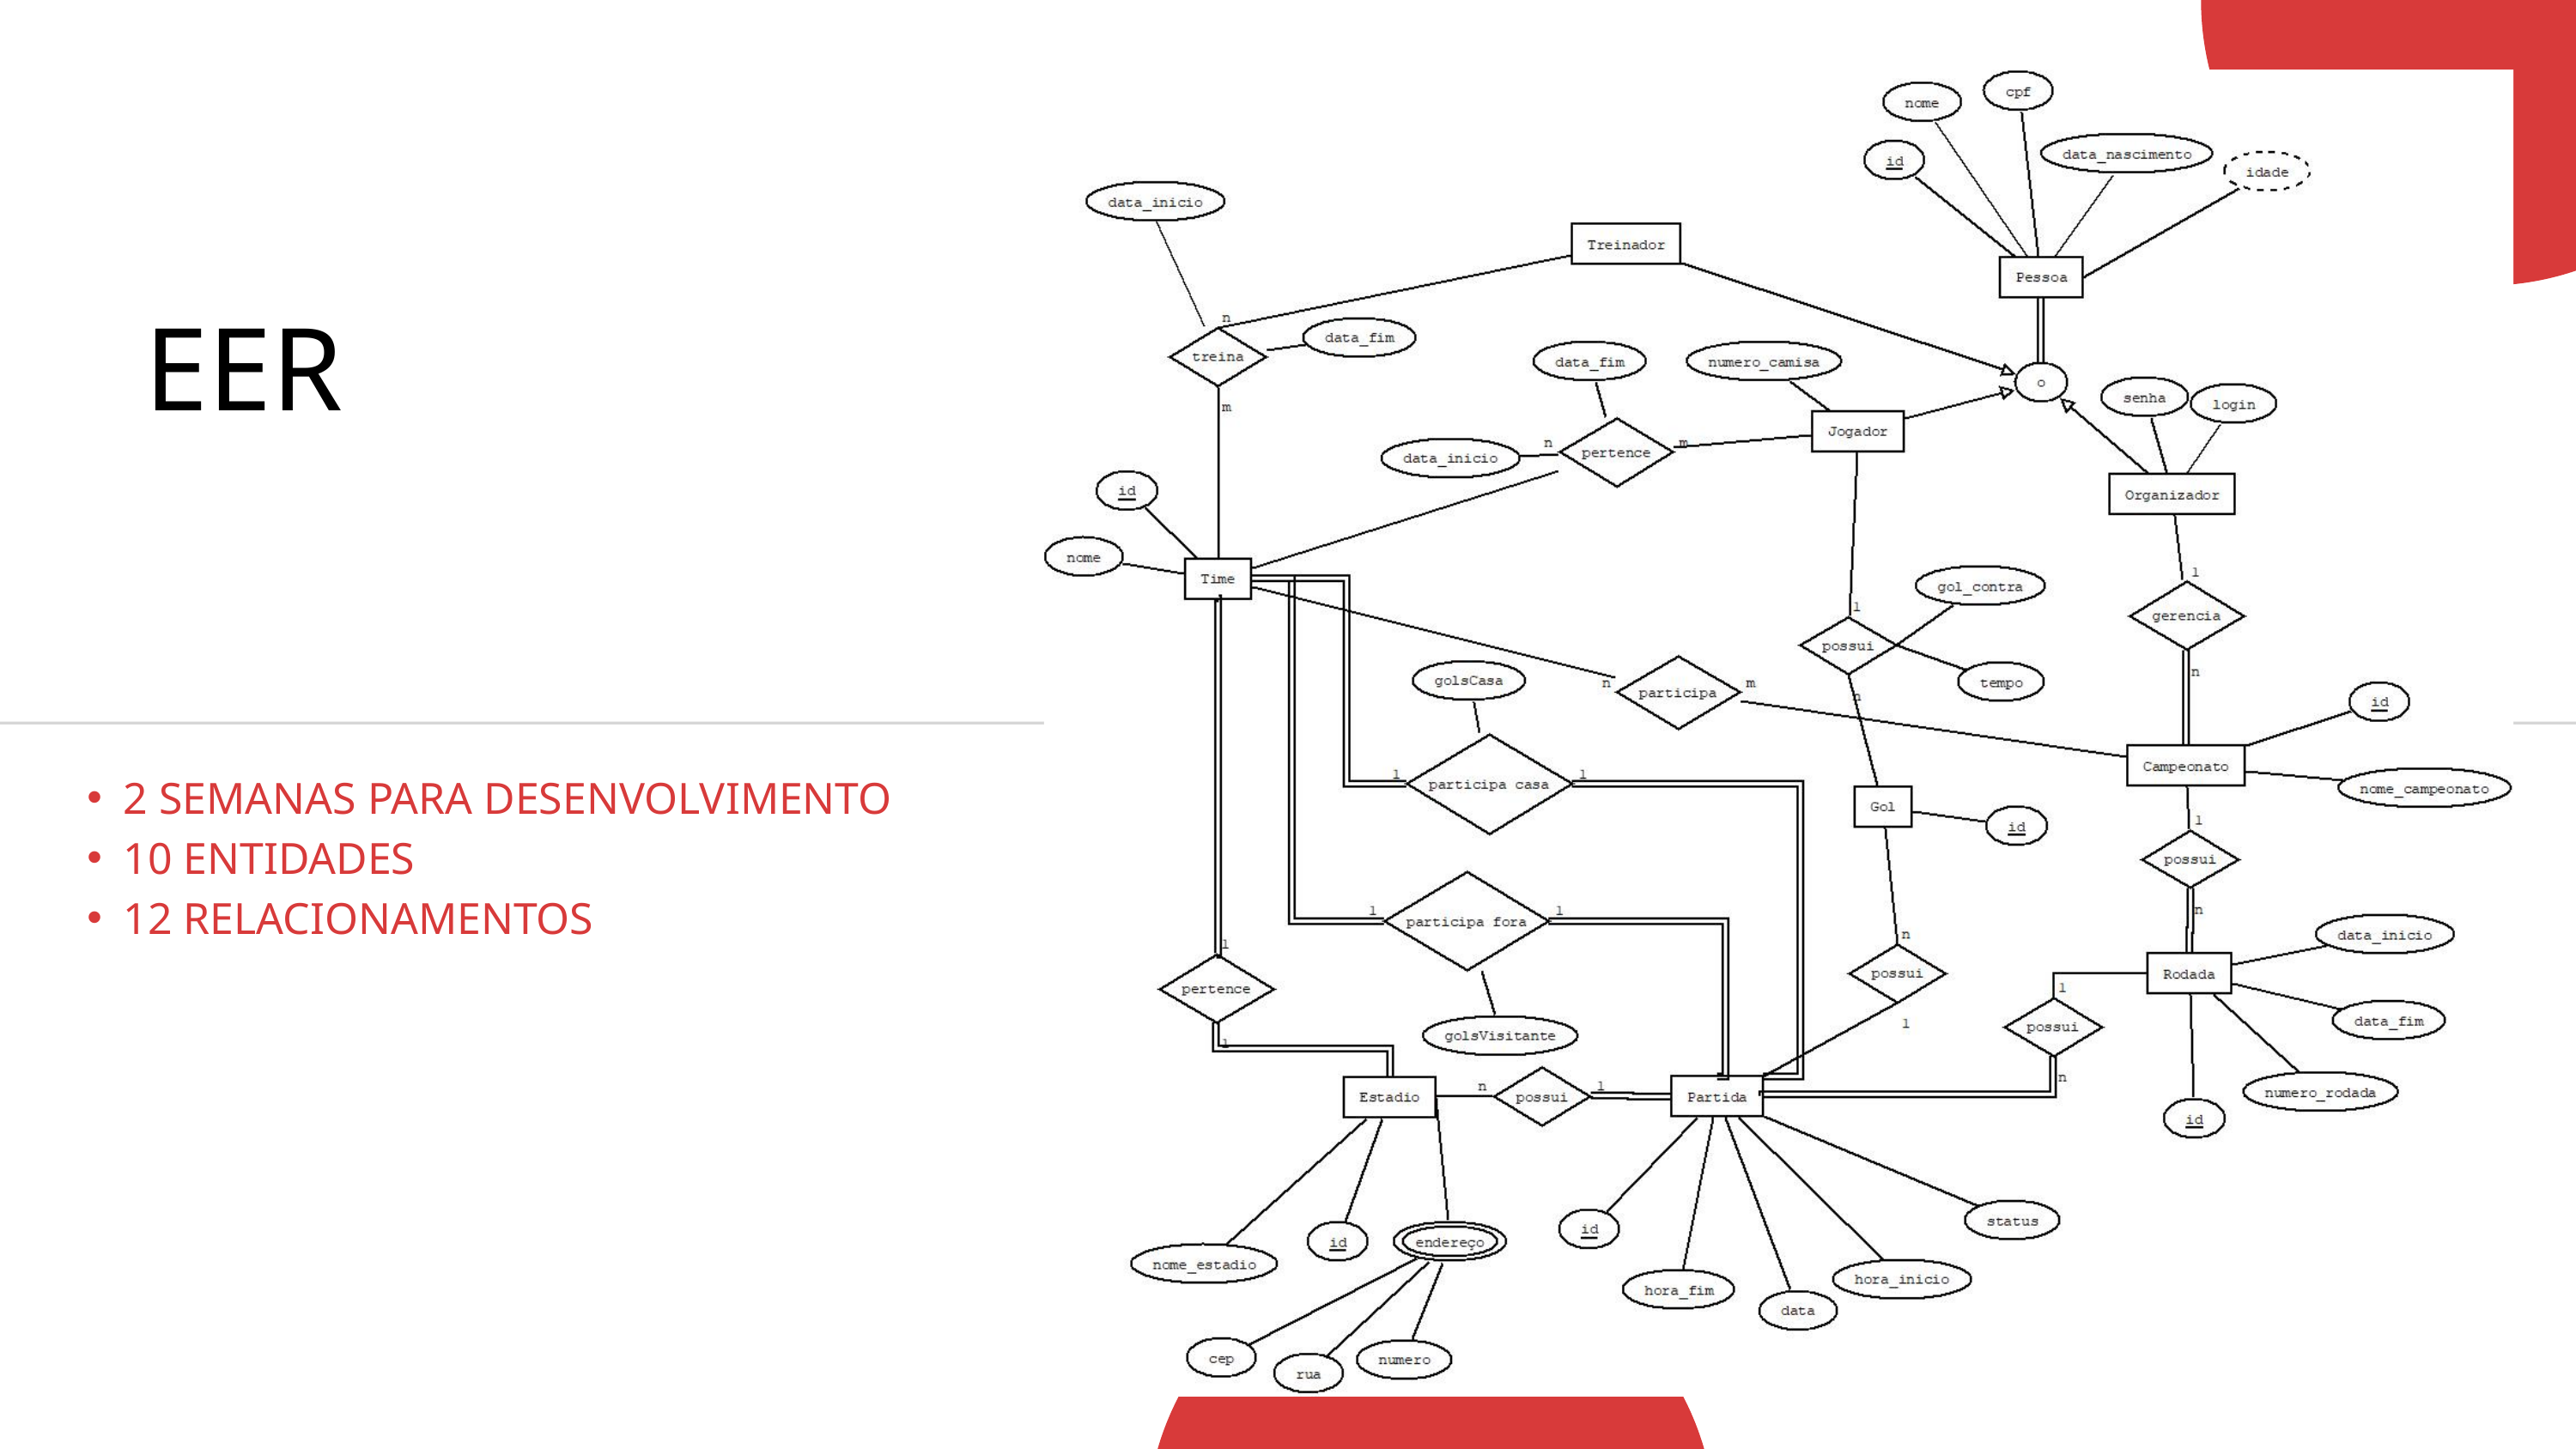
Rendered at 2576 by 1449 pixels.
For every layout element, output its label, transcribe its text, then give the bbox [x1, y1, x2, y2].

text_box [1043, 70, 2514, 1397]
text_box EER [144, 273, 1254, 434]
text_box 2 SEMANAS PARA DESENVOLVIMENTO 10 ENTIDADES 12 RELACIONAMENTOS [50, 762, 1194, 1064]
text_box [2199, 0, 2576, 287]
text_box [1145, 1242, 1717, 1449]
